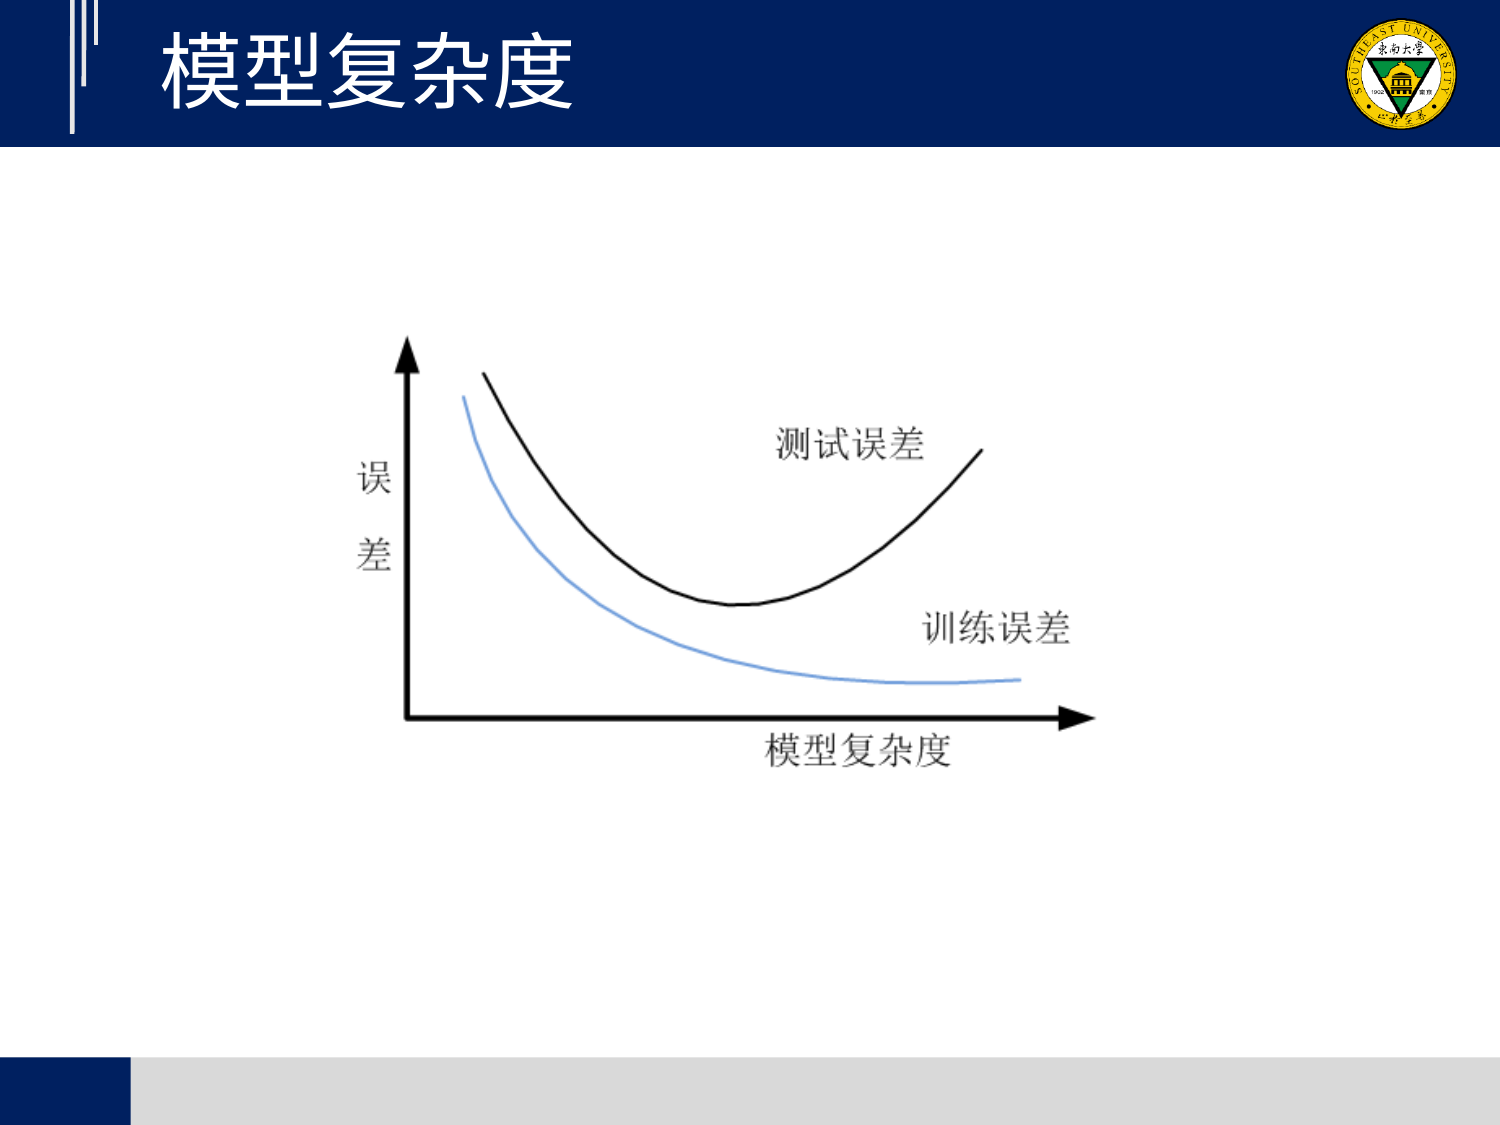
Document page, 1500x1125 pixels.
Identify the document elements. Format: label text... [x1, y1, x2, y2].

text_box [0, 0, 1500, 148]
picture [329, 303, 1150, 790]
text_box 模型复杂度 [144, 11, 600, 127]
picture [1345, 18, 1457, 130]
